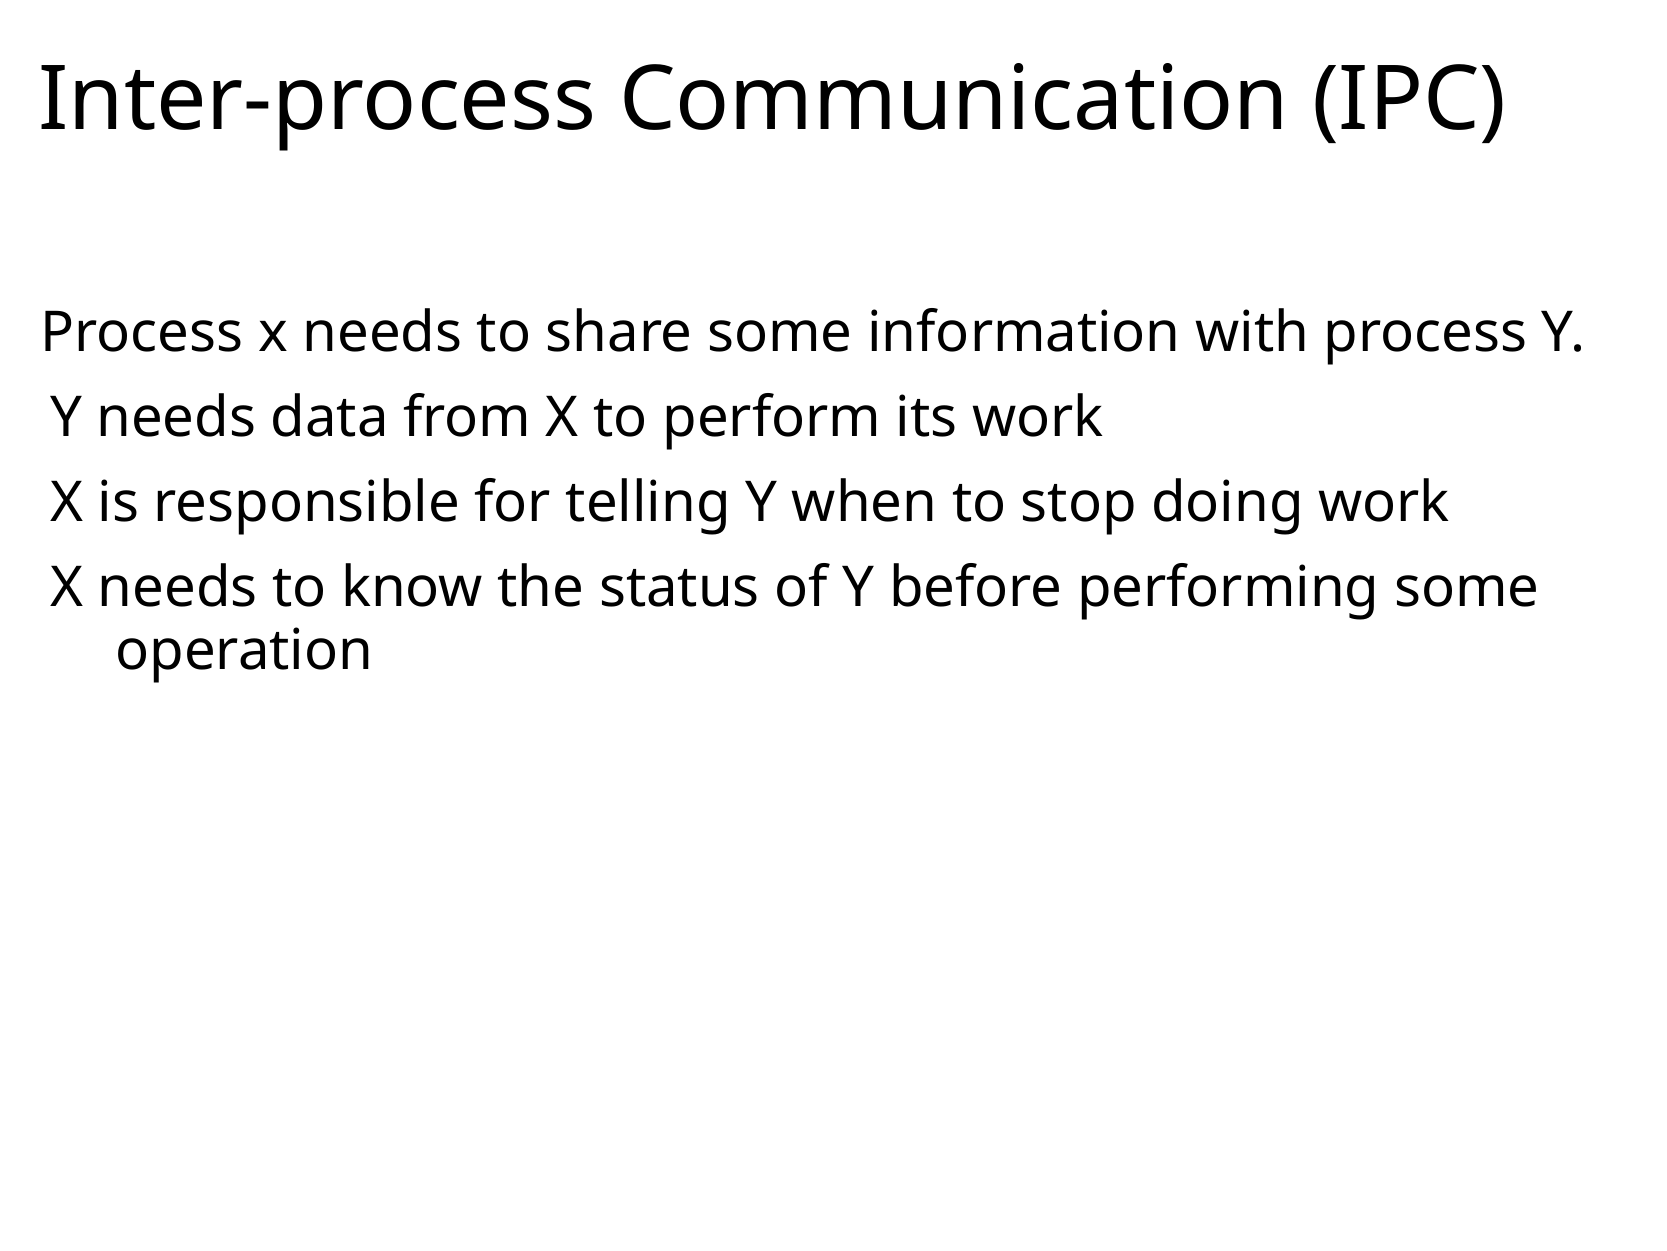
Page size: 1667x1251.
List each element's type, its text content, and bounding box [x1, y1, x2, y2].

title Inter-process Communication (IPC) [38, 48, 1624, 198]
list Process x needs to share some information with process Y. Y needs data from X to perform its work X is responsible for telling Y when to stop doing work X needs to know the status of Y before performing some operation [40, 300, 1627, 1200]
